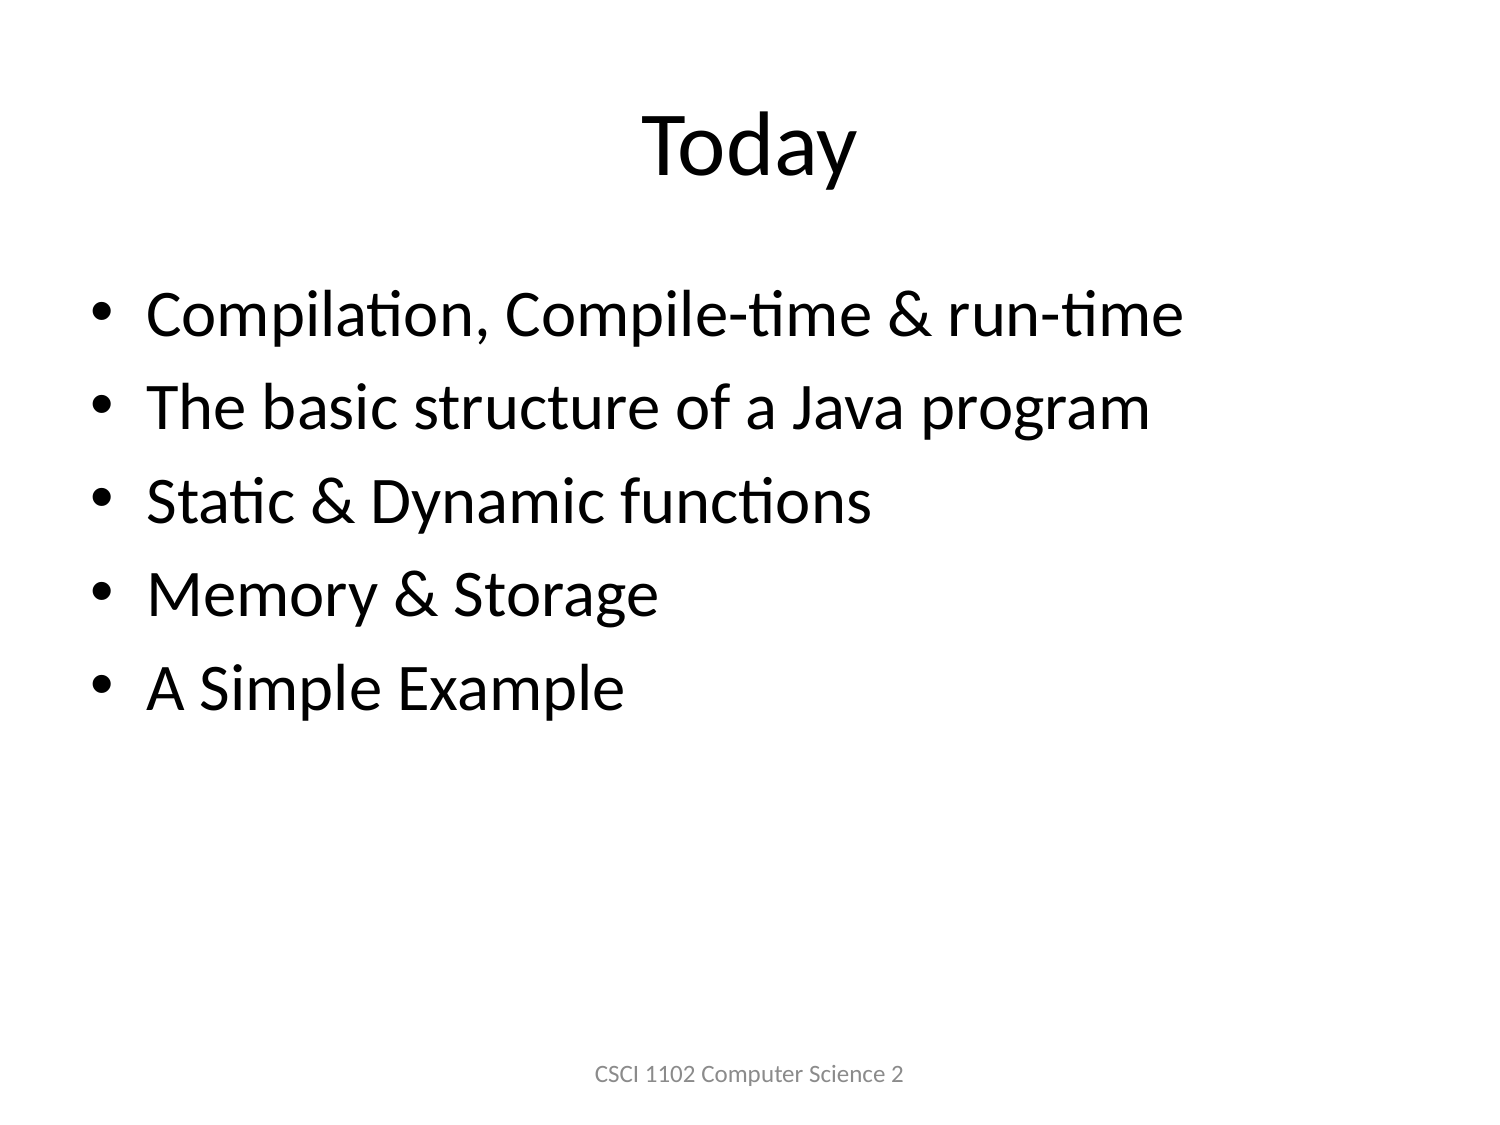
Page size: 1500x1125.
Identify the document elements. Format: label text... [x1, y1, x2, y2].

title Today [75, 45, 1425, 233]
footer CSCI 1102 Computer Science 2 [512, 1042, 988, 1103]
list Compilation, Compile-time & run-time The basic structure of a Java program Static & Dynamic functions Memory & Storage A Simple Example [75, 262, 1425, 1005]
